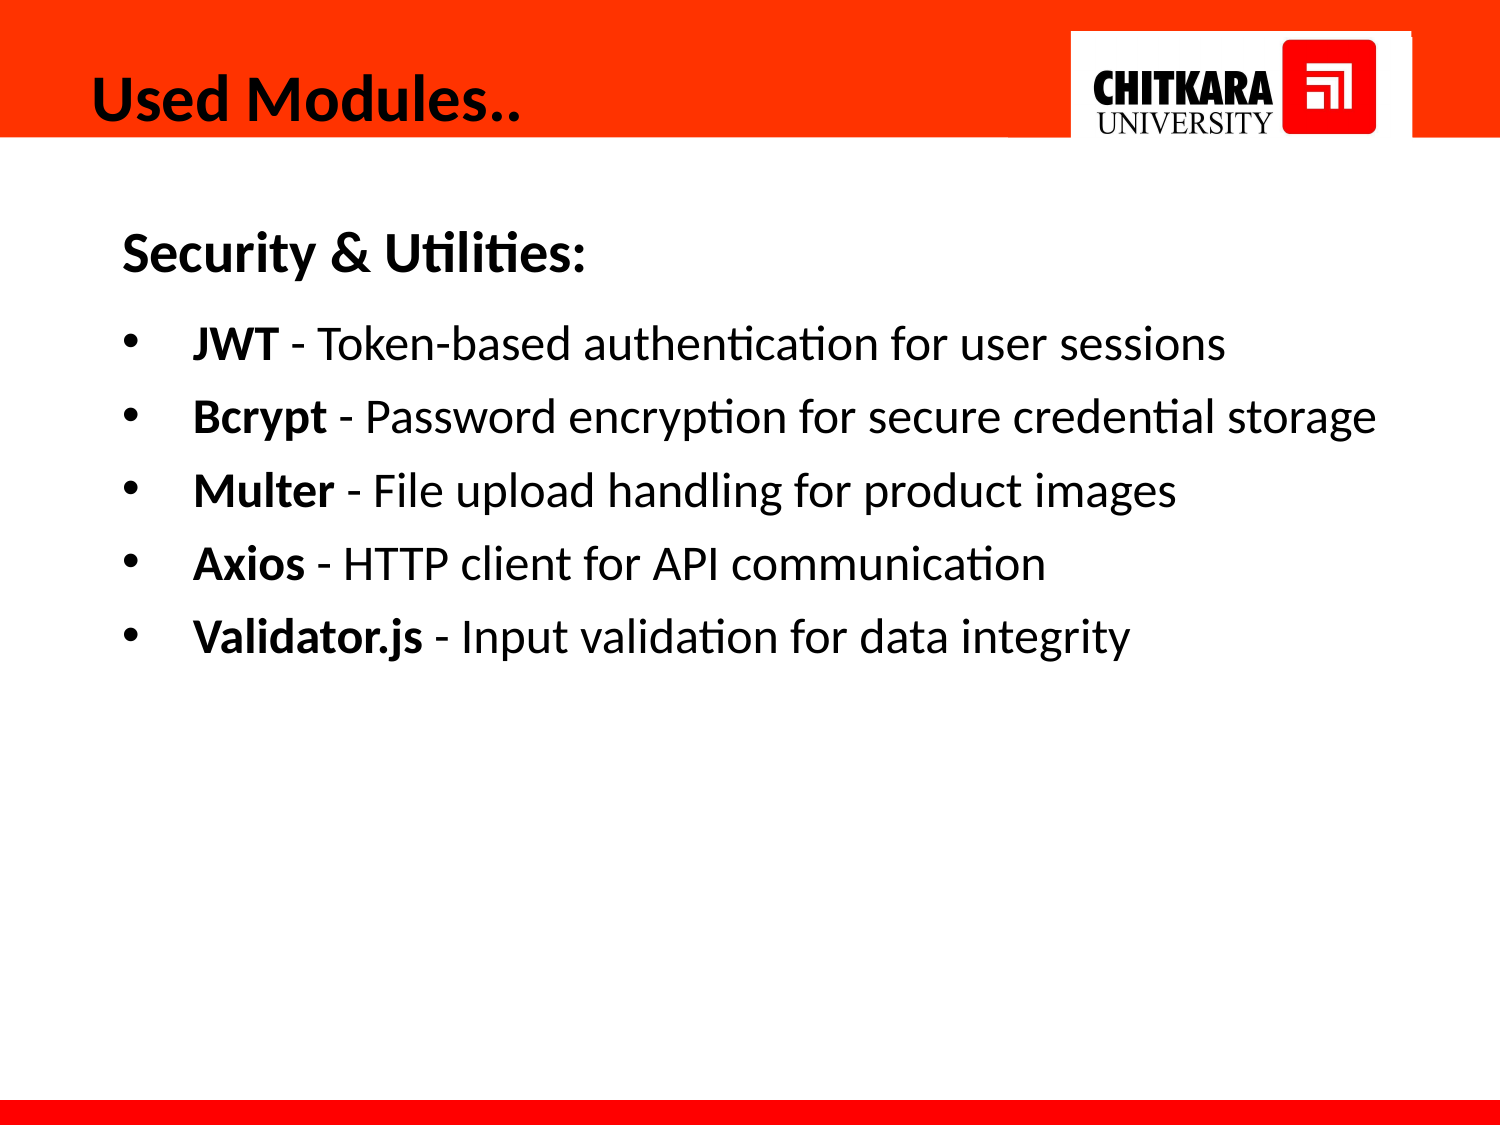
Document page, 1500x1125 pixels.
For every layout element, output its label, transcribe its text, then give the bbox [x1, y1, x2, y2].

text_box Used Modules.. [76, 47, 963, 143]
picture [1074, 37, 1391, 138]
subtitle Security & Utilities: JWT - Token-based authentication for user sessions Bcrypt - Password encryption for secure credential storage Multer - File upload handling for product images Axios - HTTP client for API communication Validator.js - Input validation for data integrity [102, 207, 1398, 1083]
